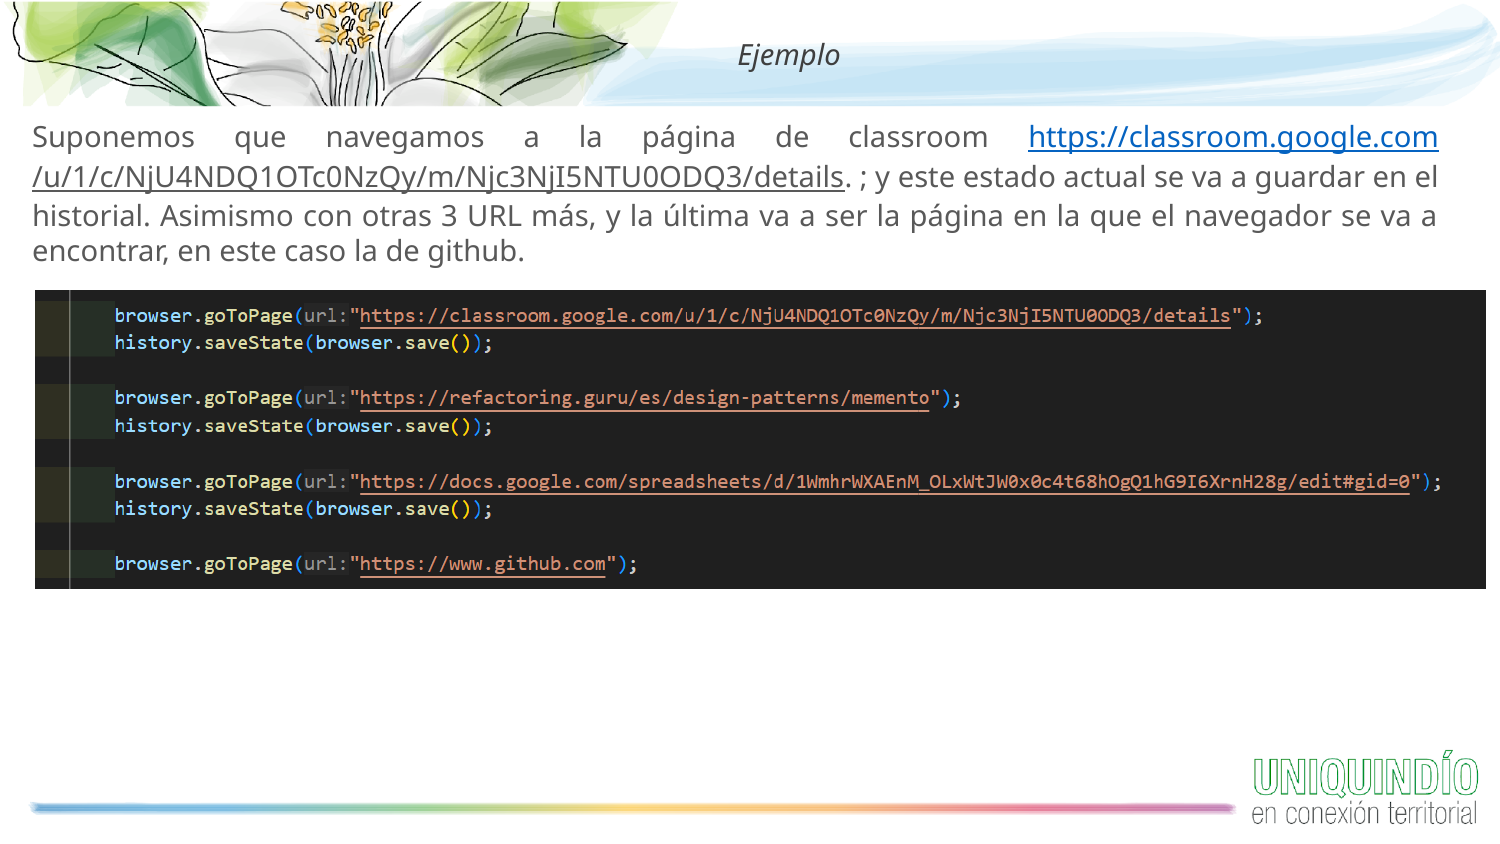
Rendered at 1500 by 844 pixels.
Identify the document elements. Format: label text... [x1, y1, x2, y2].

text_box Suponemos que navegamos a la página de classroom https://classroom.google.com/u/1/c/NjU4NDQ1OTc0NzQy/m/Njc3NjI5NTU0ODQ3/details. ; y este estado actual se va a guardar en el historial. Asimismo con otras 3 URL más, y la última va a ser la página en la que el navegador se va a encontrar, en este caso la de github. [20, 112, 1451, 309]
text_box Ejemplo [726, 30, 1393, 77]
picture [0, 0, 1500, 844]
